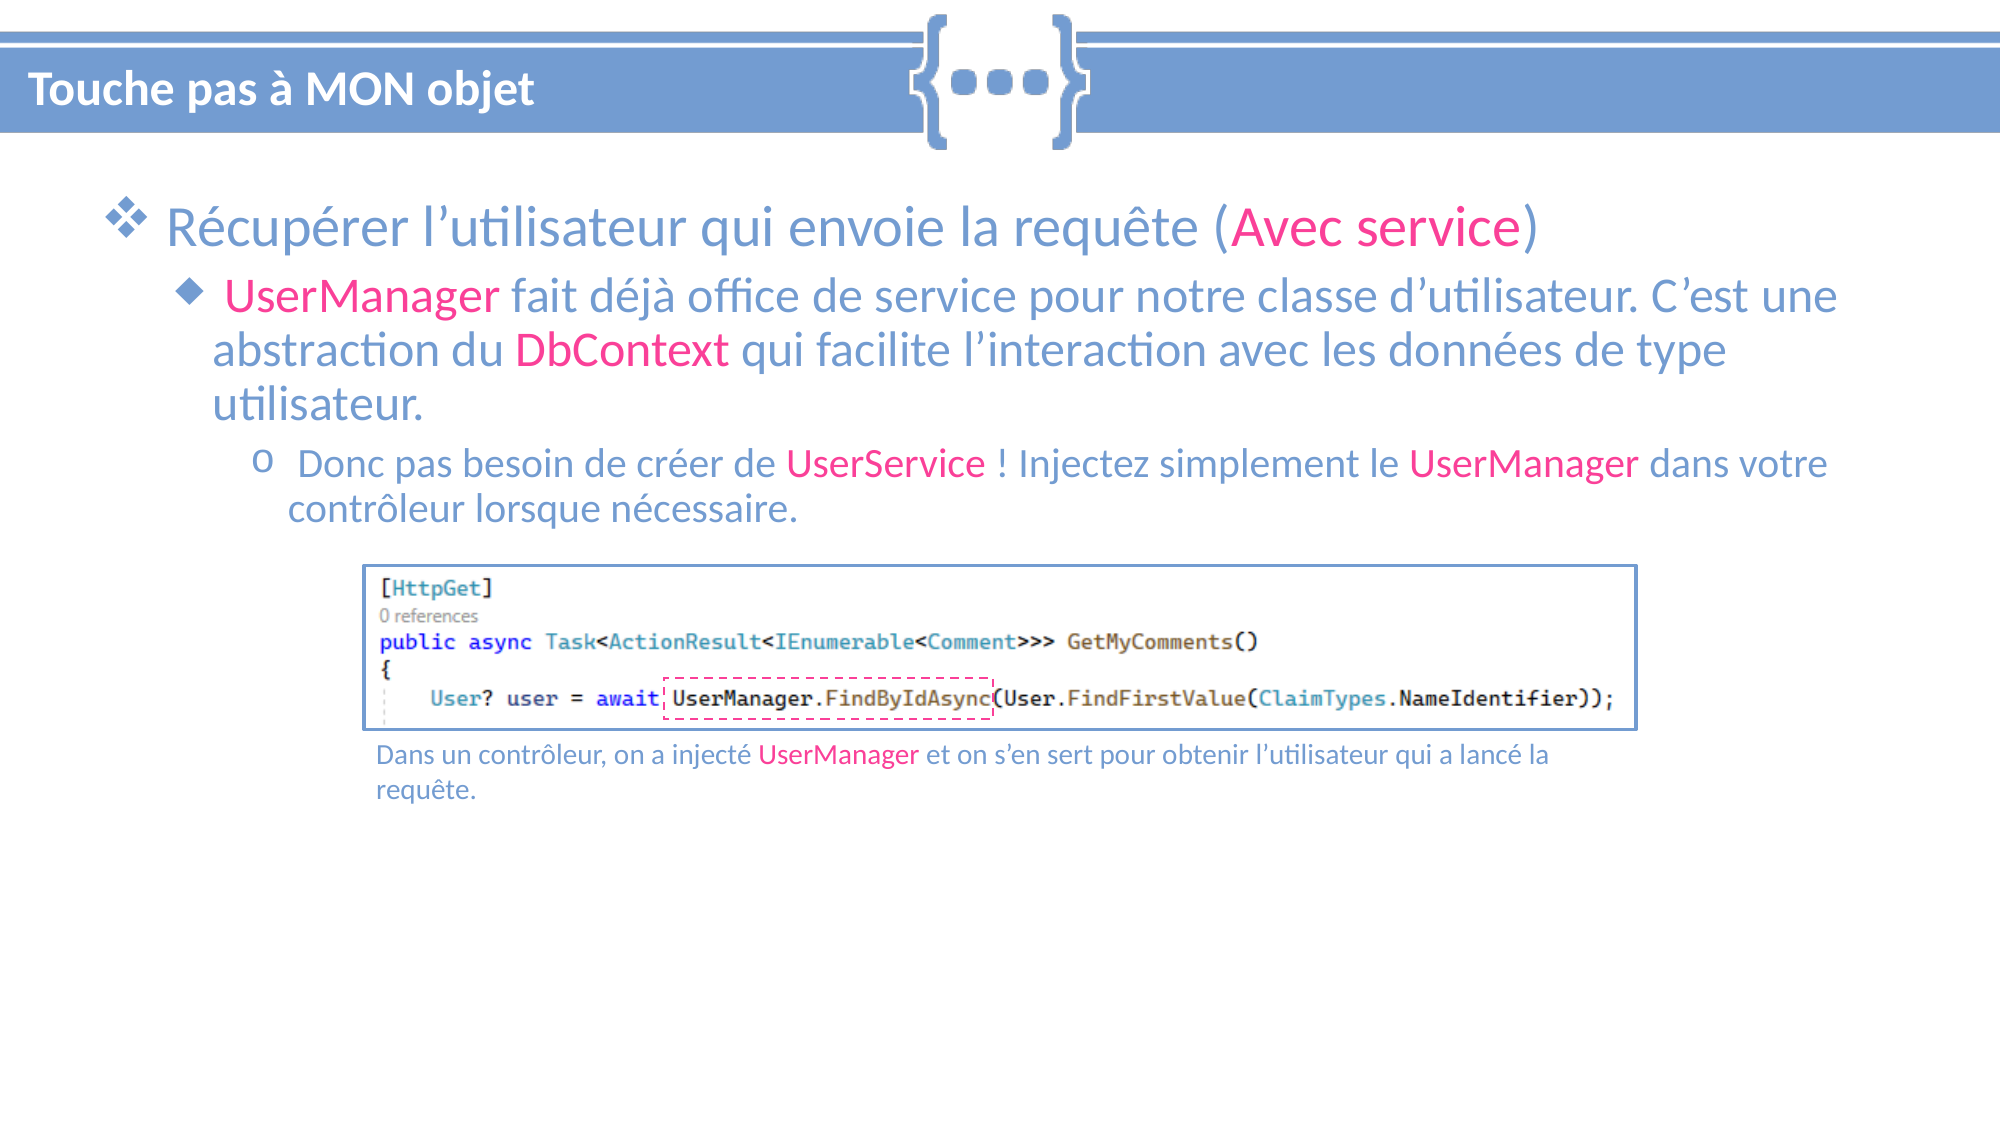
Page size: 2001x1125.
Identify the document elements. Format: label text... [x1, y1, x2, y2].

picture [365, 566, 1635, 728]
text_box Dans un contrôleur, on a injecté UserManager et on s’en sert pour obtenir l’utilisateur qui a lancé la requête. [361, 727, 1635, 813]
title Touche pas à MON objet [12, 58, 913, 120]
list Récupérer l’utilisateur qui envoie la requête (Avec service) UserManager fait déjà office de service pour notre classe d’utilisateur. C’est une abstraction du DbContext qui facilite l’interaction avec les données de type utilisateur. Donc pas besoin de créer de UserService ! Injectez simplement le UserManager dans votre contrôleur lorsque nécessaire. [85, 188, 1910, 1014]
picture [0, 4, 2000, 161]
